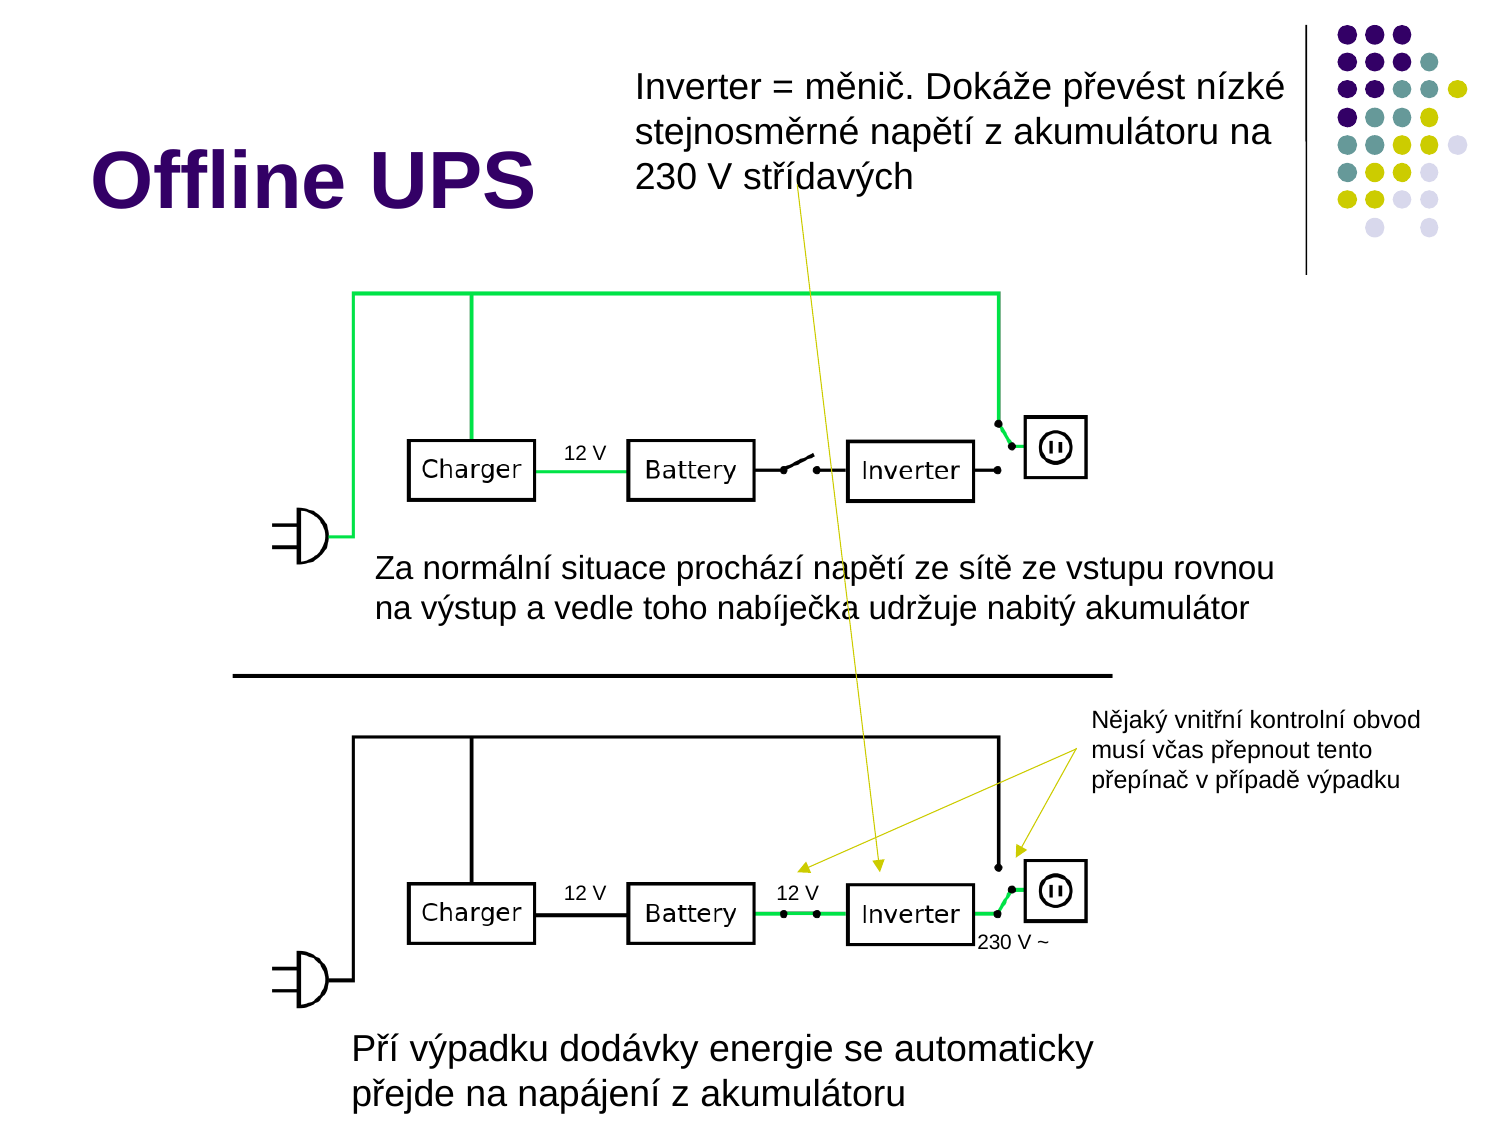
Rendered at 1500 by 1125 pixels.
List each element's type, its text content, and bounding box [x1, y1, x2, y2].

title Offline UPS [75, 20, 1313, 233]
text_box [797, 184, 880, 748]
text_box Nějaký vnitřní kontrolní obvod musí včas přepnout tento přepínač v případě výpadku [1117, 695, 1467, 801]
text_box Inverter = měnič. Dokáže převést nízké stejnosměrné napětí z akumulátoru na 230 V střídavých [620, 54, 1306, 205]
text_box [797, 748, 1077, 873]
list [230, 232, 1117, 1119]
text_box Pří výpadku dodávky energie se automaticky přejde na napájení z akumulátoru [336, 1016, 1164, 1122]
text_box Za normální situace prochází napětí ze sítě ze vstupu rovnou na výstup a vedle toho nabíječka udržuje nabitý akumulátor [1117, 538, 1306, 634]
